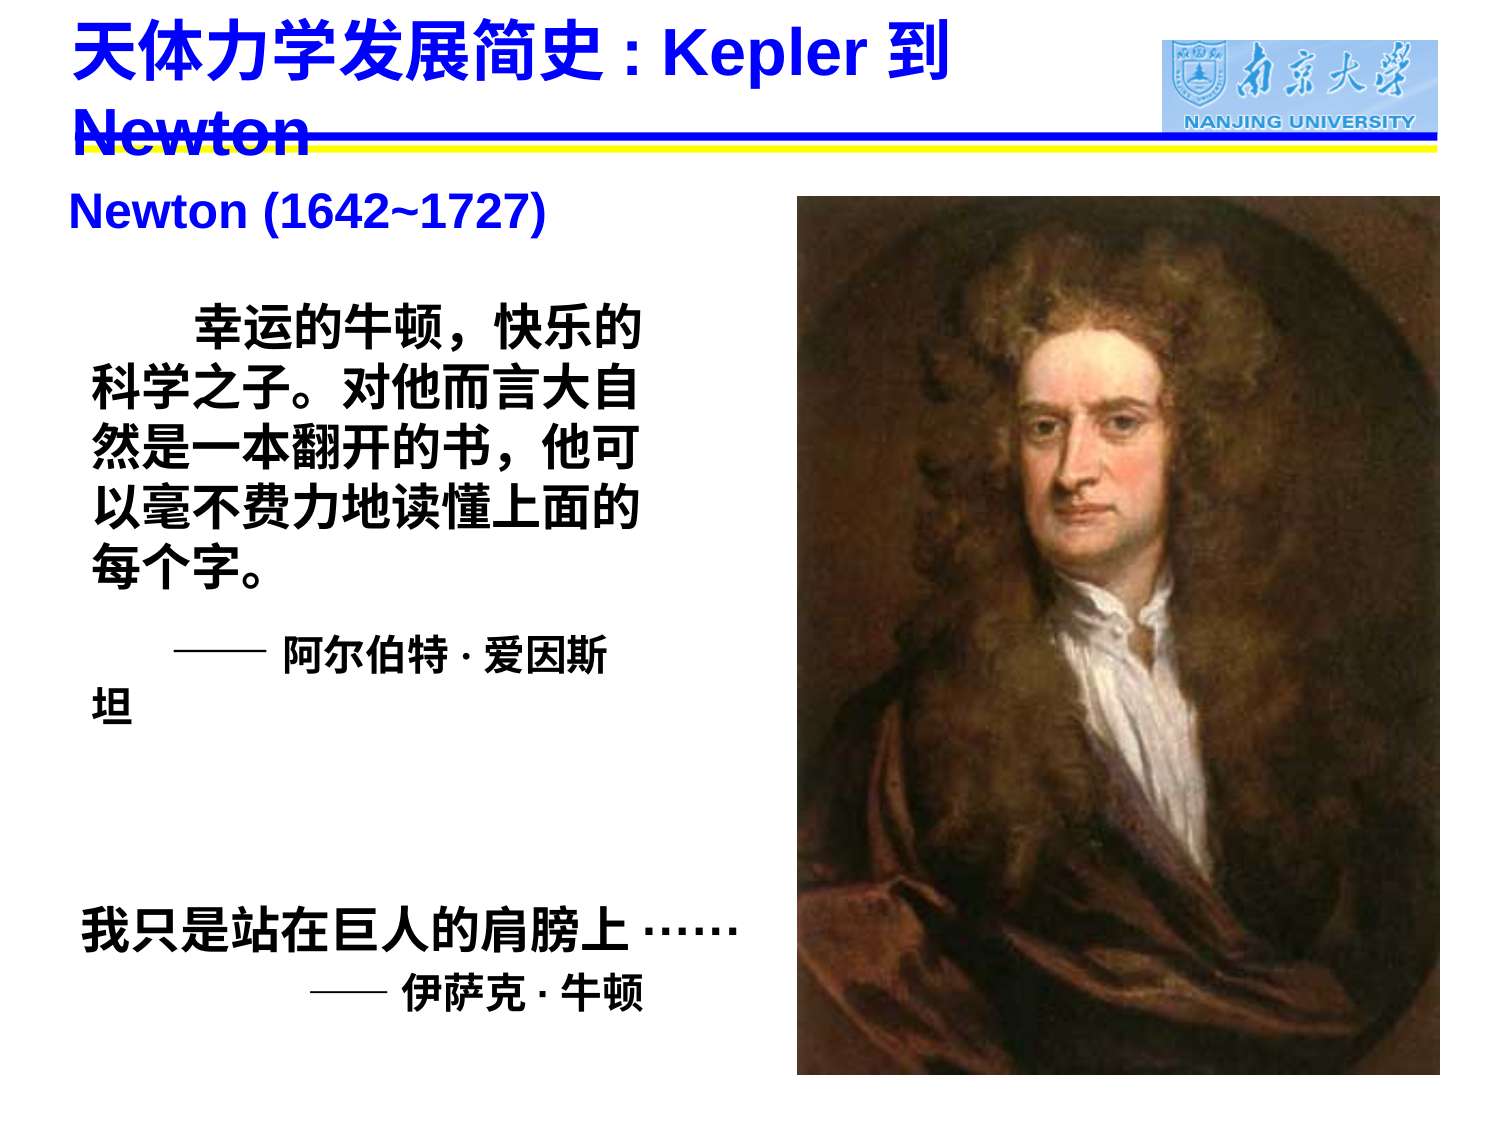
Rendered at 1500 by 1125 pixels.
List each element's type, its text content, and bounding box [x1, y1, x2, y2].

picture [1207, 40, 1438, 132]
list 我只是站在巨人的肩膀上······ ——伊萨克·牛顿 [65, 890, 792, 1047]
picture [797, 196, 1440, 1076]
title Newton (1642~1727) [52, 160, 621, 256]
text_box 幸运的牛顿，快乐的科学之子。对他而言大自然是一本翻开的书，他可以毫不费力地读懂上面的每个字。 ——阿尔伯特·爱因斯坦 [76, 287, 665, 738]
text_box 天体力学发展简史: Kepler到Newton [56, 30, 1207, 147]
